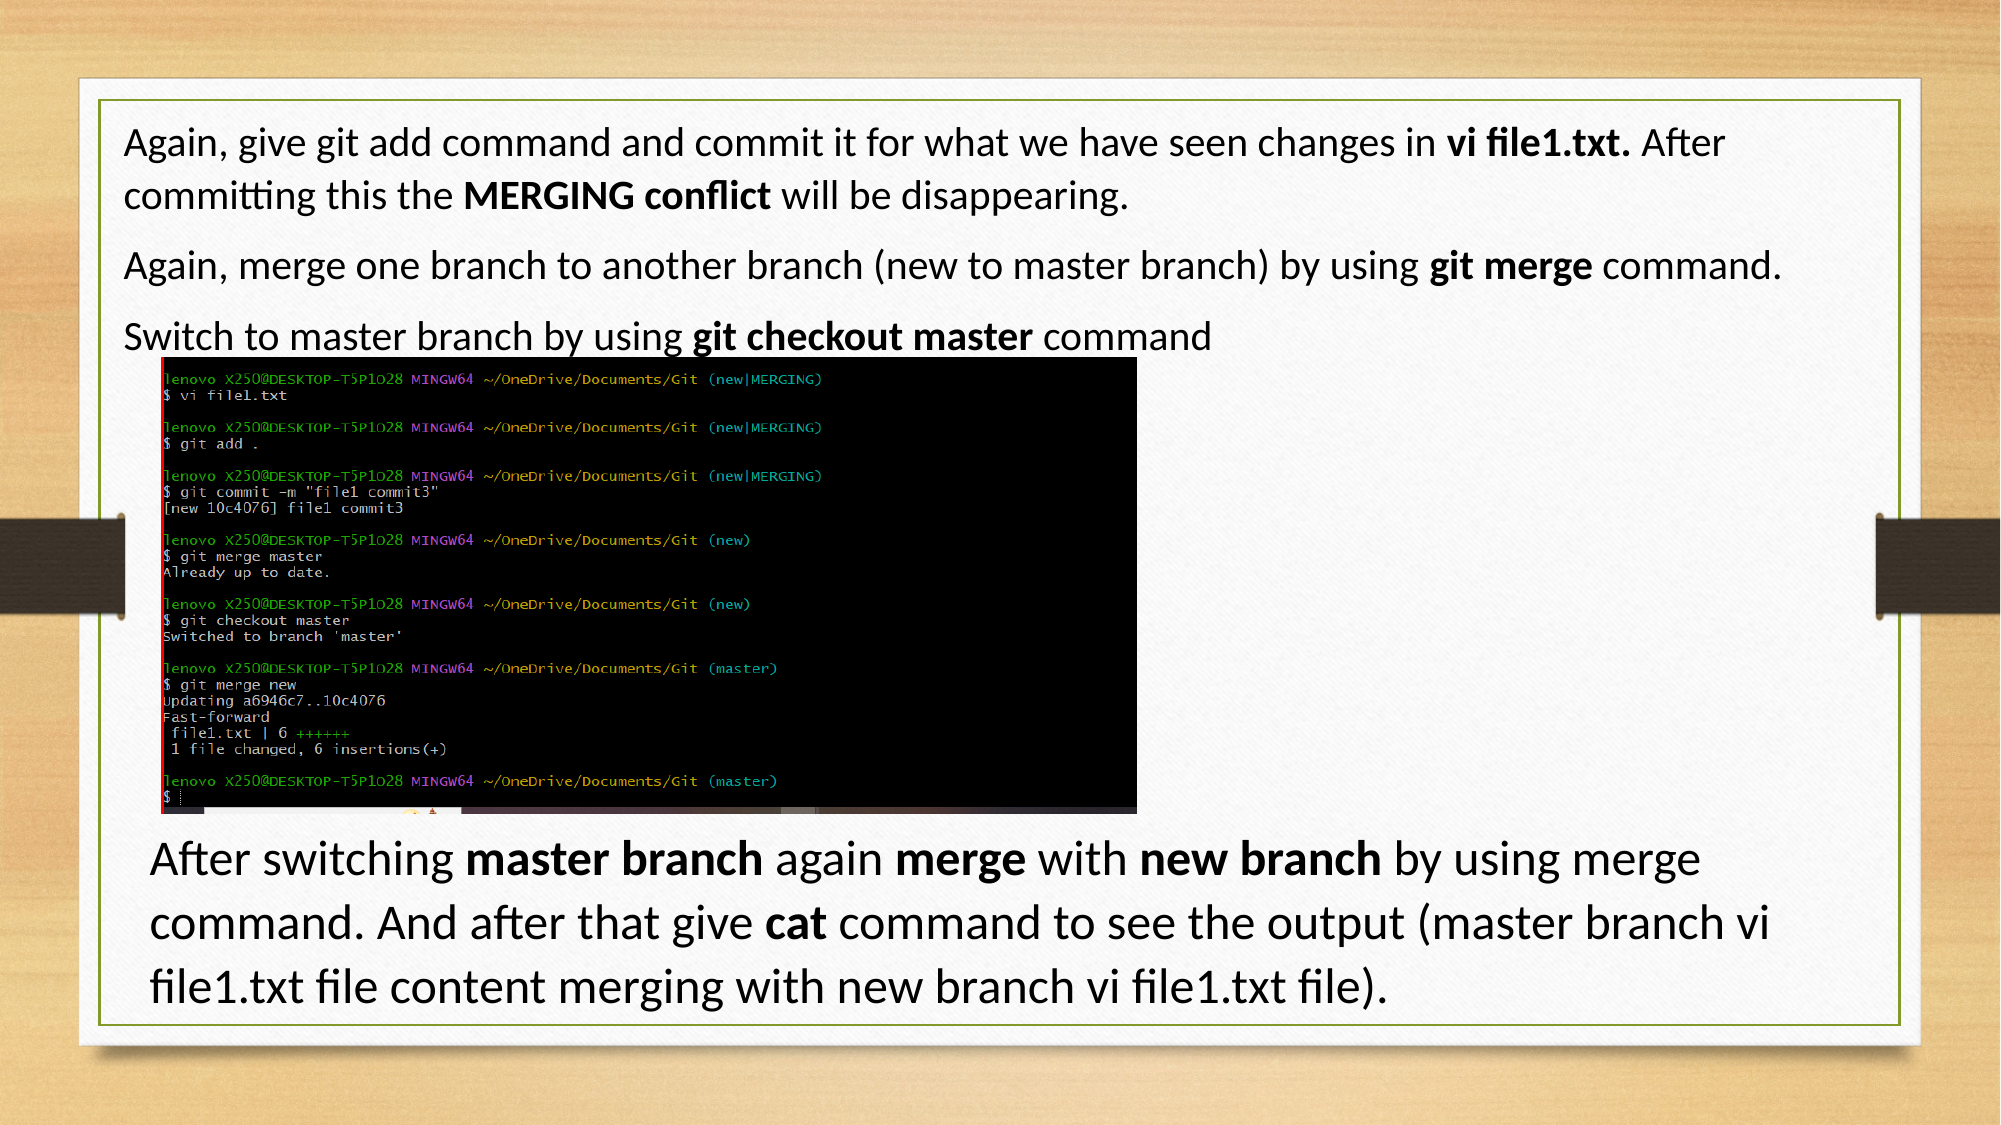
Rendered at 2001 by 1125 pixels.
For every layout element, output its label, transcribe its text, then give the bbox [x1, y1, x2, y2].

text_box After switching master branch again merge with new branch by using merge command. And after that give cat command to see the output (master branch vi file1.txt file content merging with new branch vi file1.txt file). [134, 813, 1879, 1022]
text_box Again, give git add command and commit it for what we have seen changes in vi file1.txt. After committing this the MERGING conflict will be disappearing. Again, merge one branch to another branch (new to master branch) by using git merge command. Switch to master branch by using git checkout master command [108, 103, 1853, 366]
picture [0, 0, 2001, 1125]
